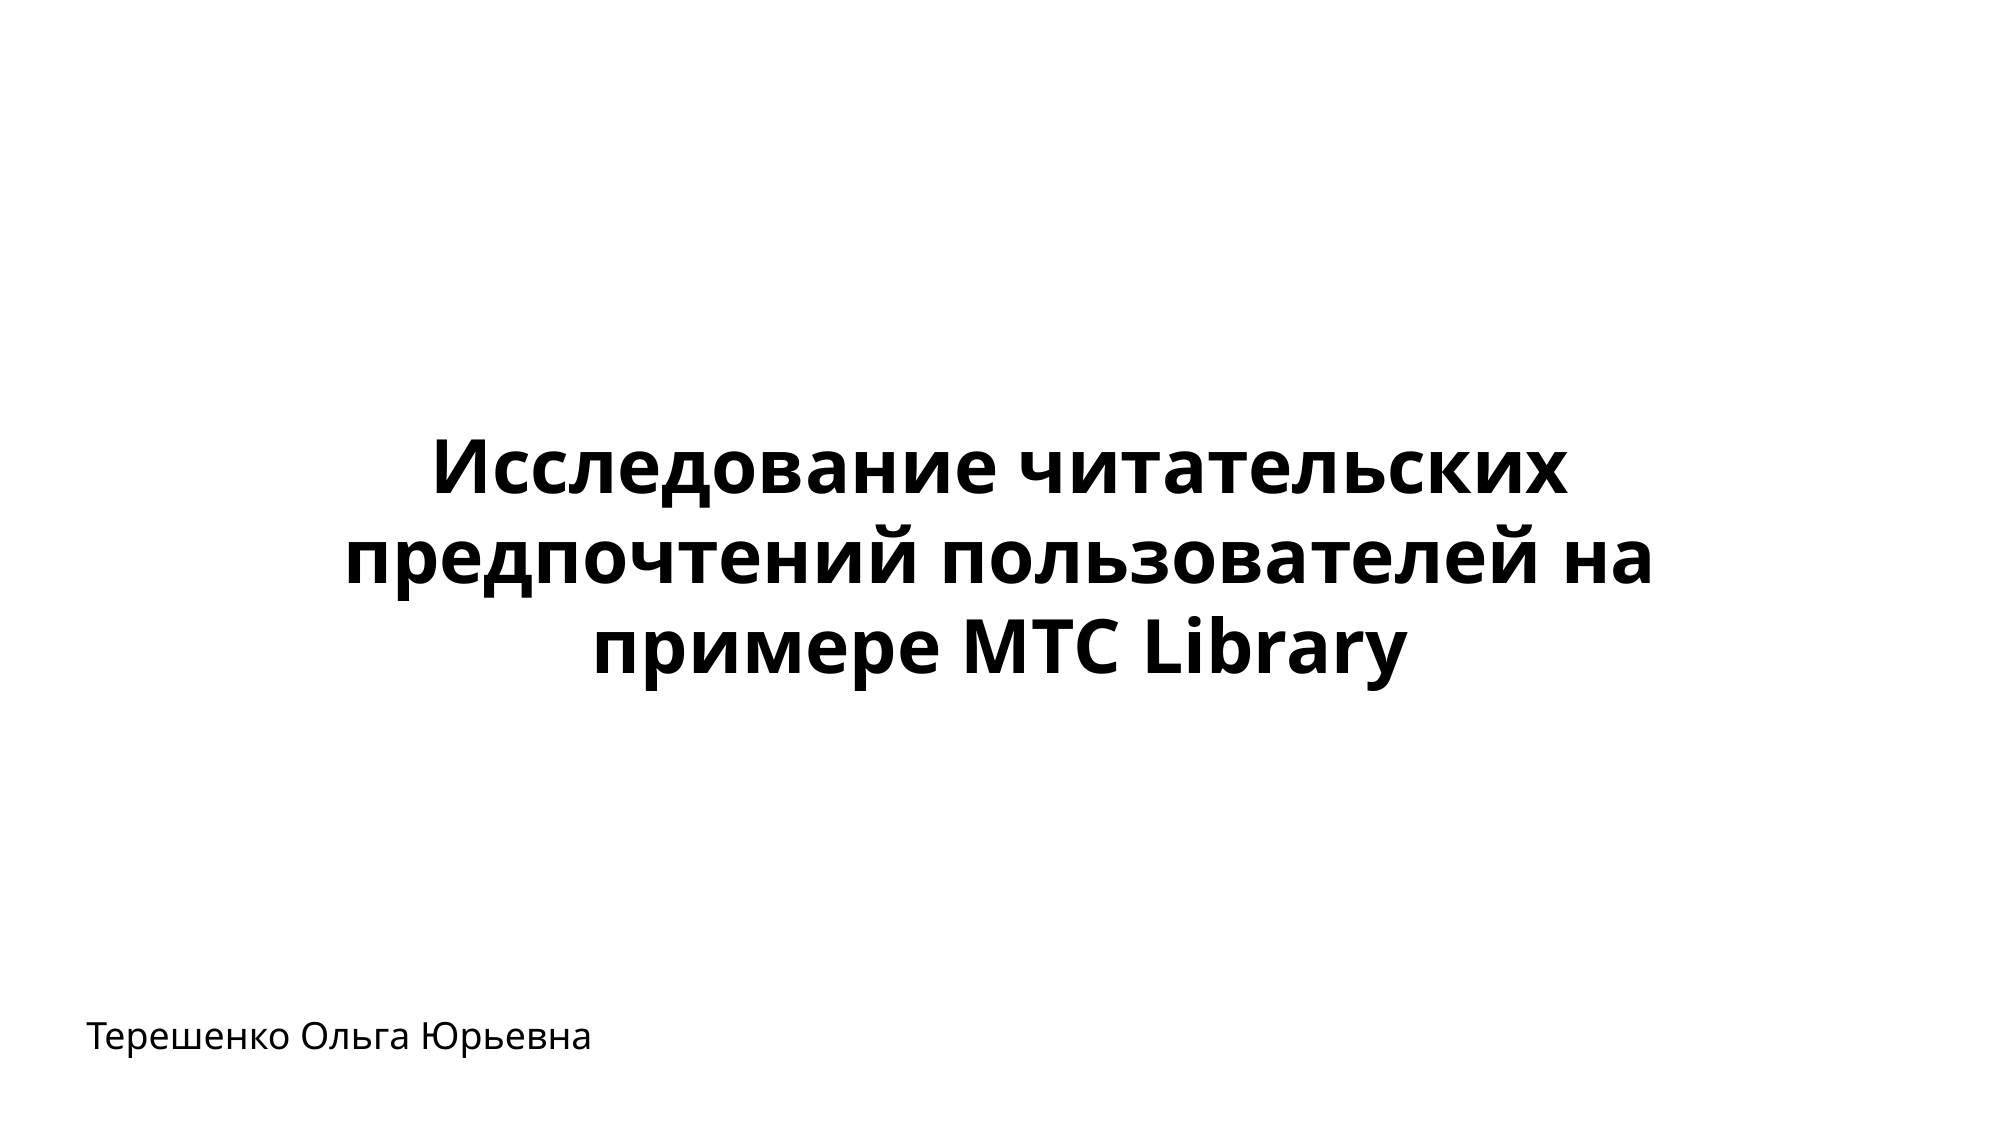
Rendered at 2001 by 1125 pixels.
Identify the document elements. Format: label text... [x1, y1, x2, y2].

text_box Исследование читательских предпочтений пользователей на примере МТС Library [280, 411, 1720, 697]
text_box Терешенко Ольга Юрьевна [71, 1004, 1049, 1065]
